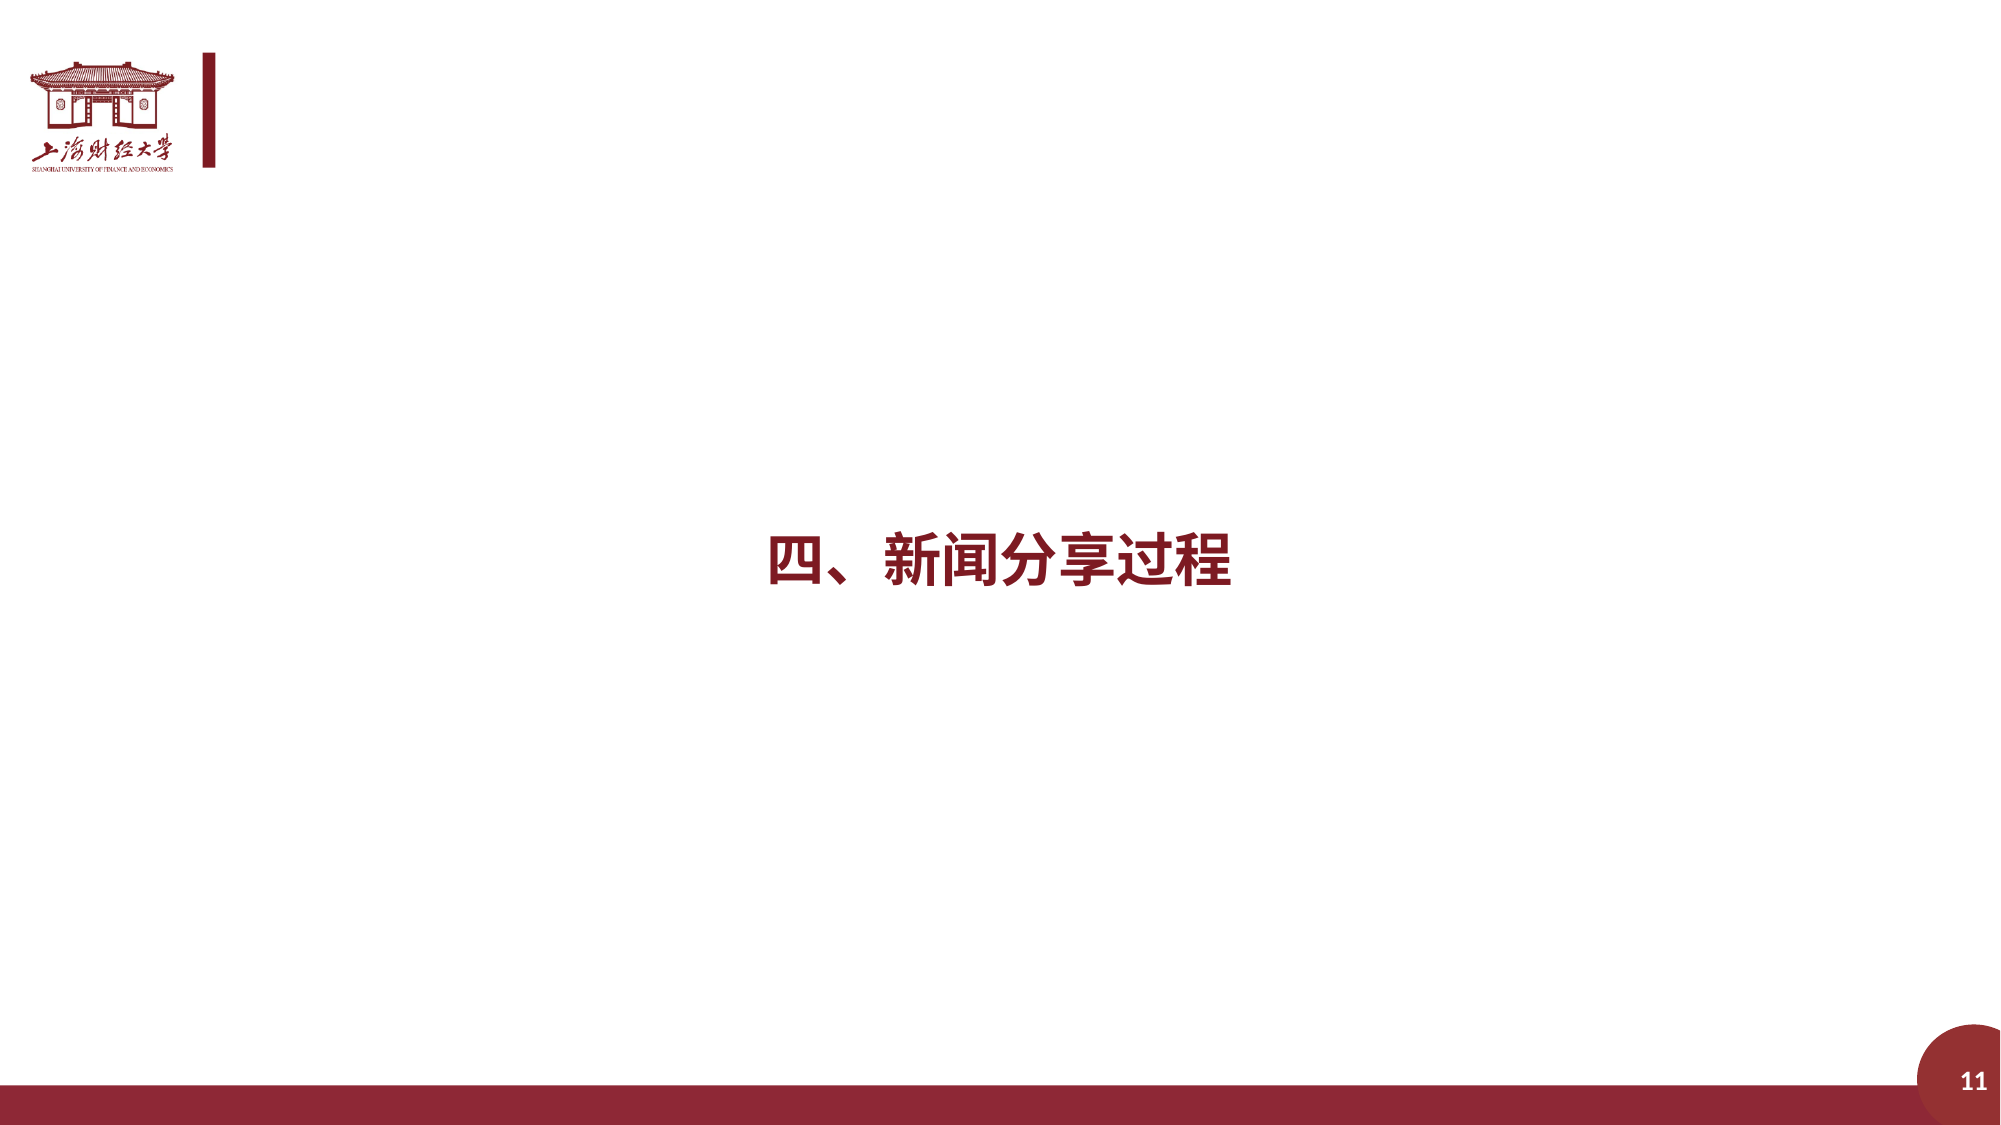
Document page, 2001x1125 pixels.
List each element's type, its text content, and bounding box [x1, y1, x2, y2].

title 四、新闻分享过程 [132, 444, 1868, 681]
picture [24, 50, 178, 173]
